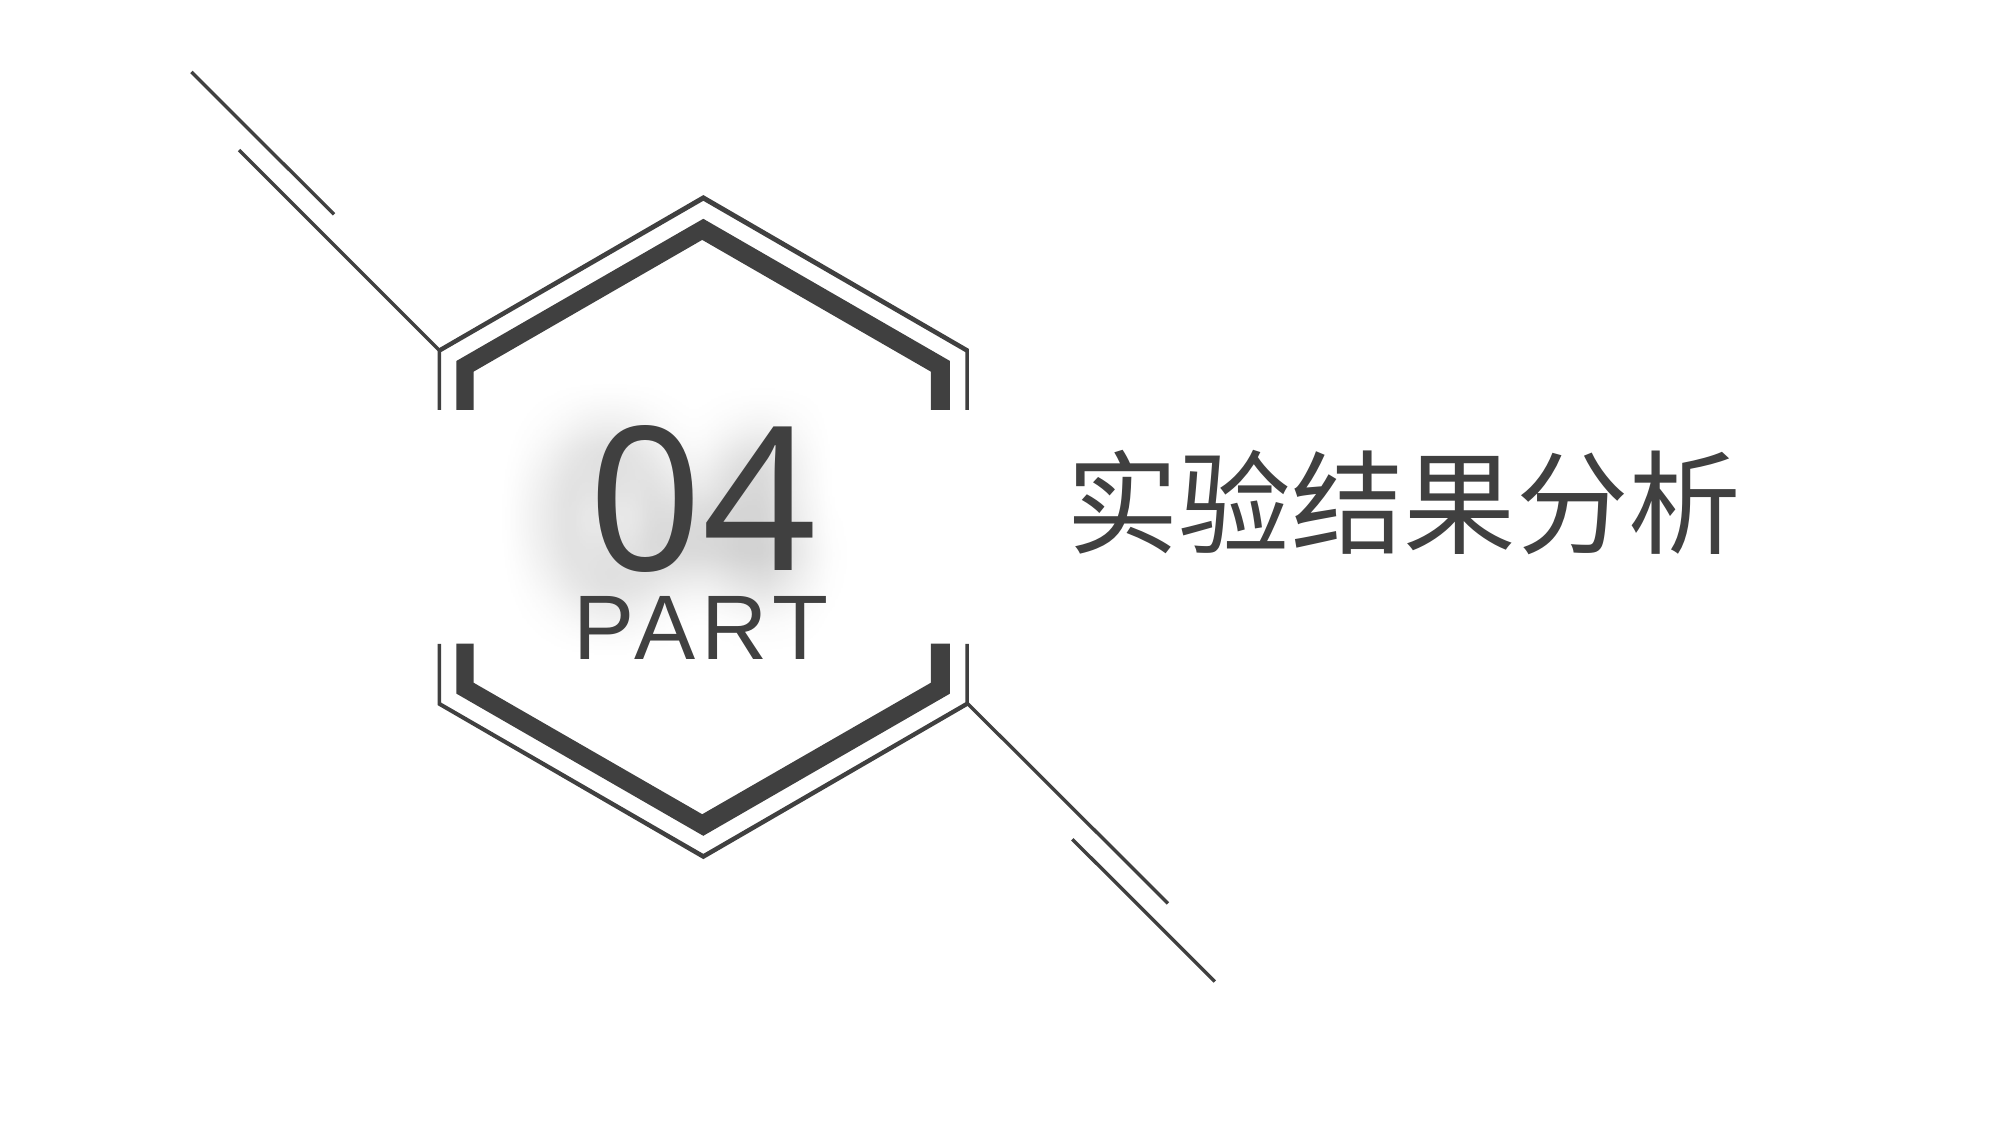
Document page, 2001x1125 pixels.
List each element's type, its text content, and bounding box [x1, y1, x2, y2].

text_box [190, 118, 1216, 984]
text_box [437, 643, 969, 860]
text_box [437, 195, 969, 410]
text_box 实验结果分析 [752, 425, 2000, 575]
